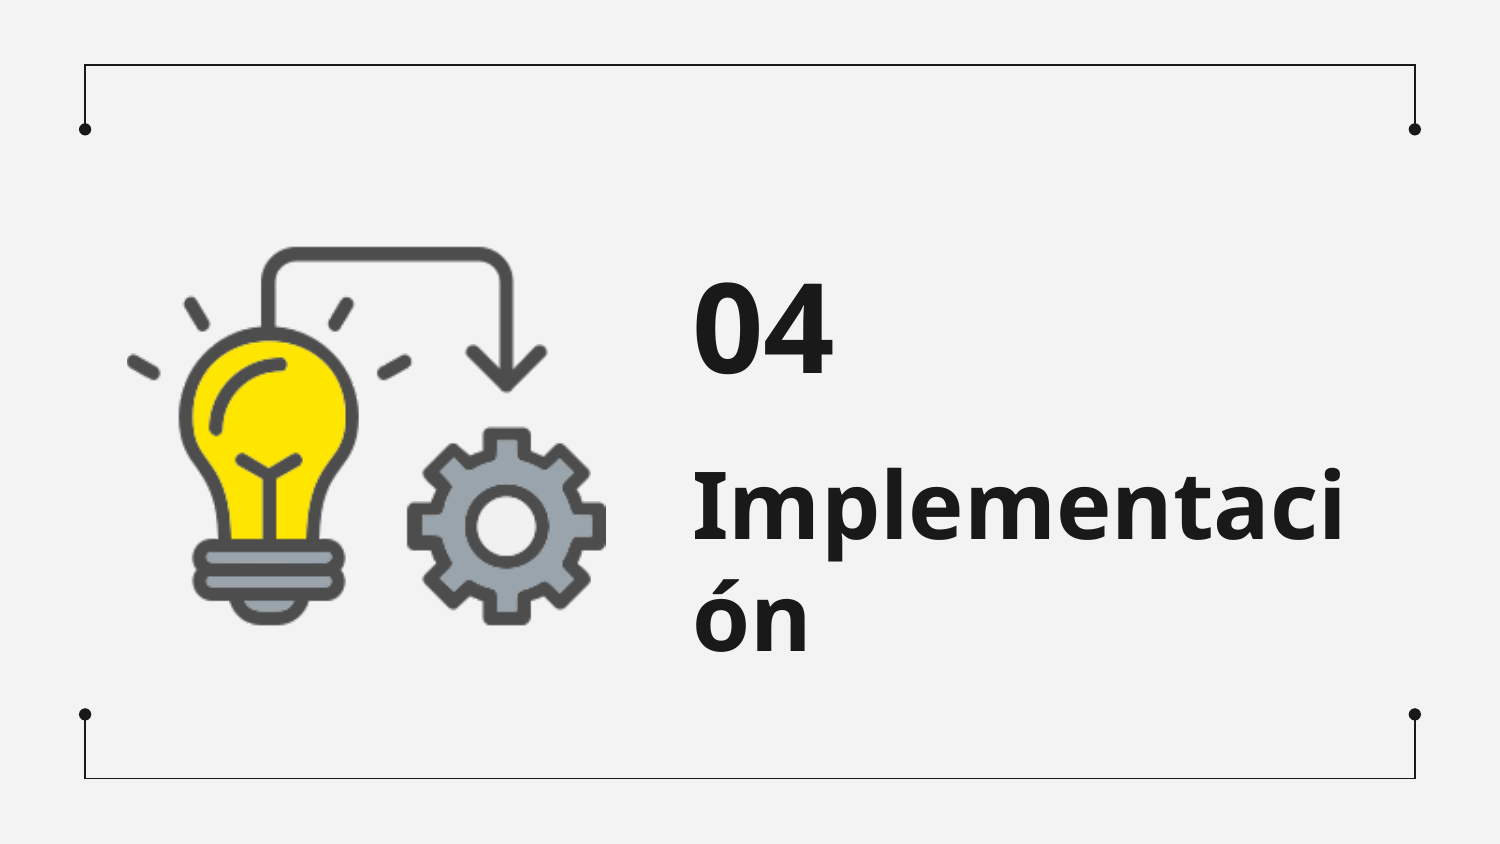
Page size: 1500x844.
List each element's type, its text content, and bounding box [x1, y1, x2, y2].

title 04 [677, 275, 1383, 414]
title Implementación [677, 430, 1383, 665]
picture [127, 196, 607, 676]
